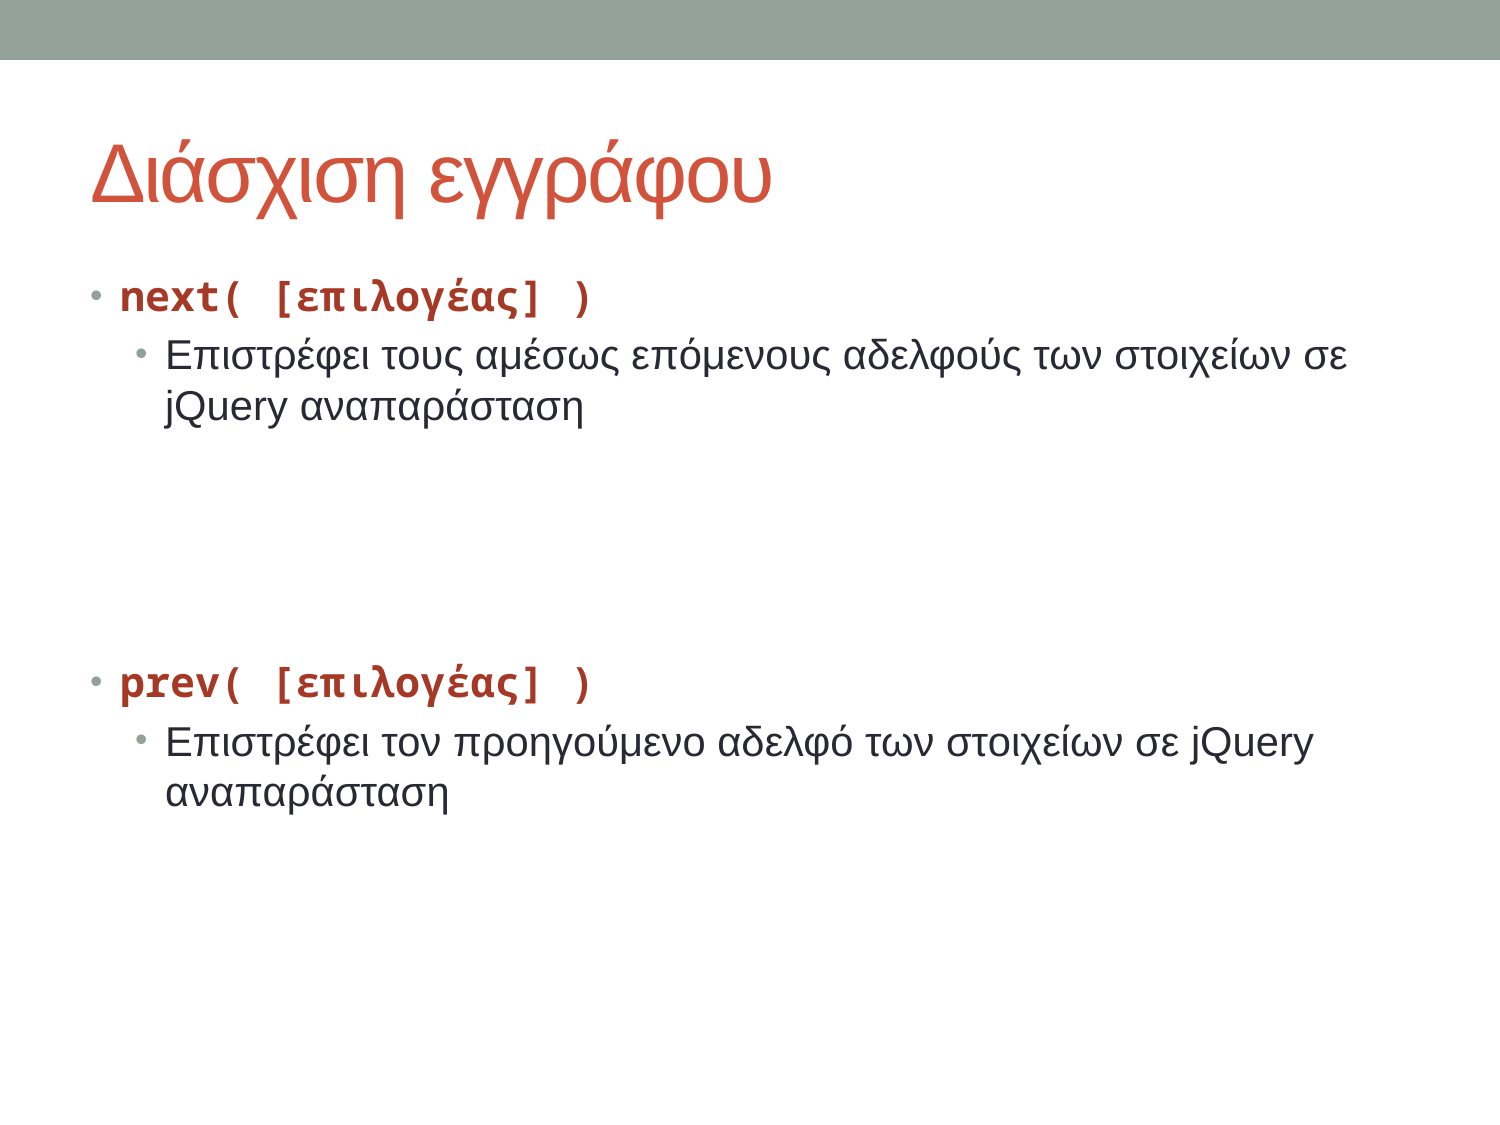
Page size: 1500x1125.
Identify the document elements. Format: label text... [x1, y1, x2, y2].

list next( [επιλογέας] ) Επιστρέφει τους αμέσως επόμενους αδελφούς των στοιχείων σε jQuery αναπαράσταση prev( [επιλογέας] ) Επιστρέφει τον προηγούμενο αδελφό των στοιχείων σε jQuery αναπαράσταση [75, 262, 1425, 1063]
title Διάσχιση εγγράφου [75, 87, 1425, 250]
